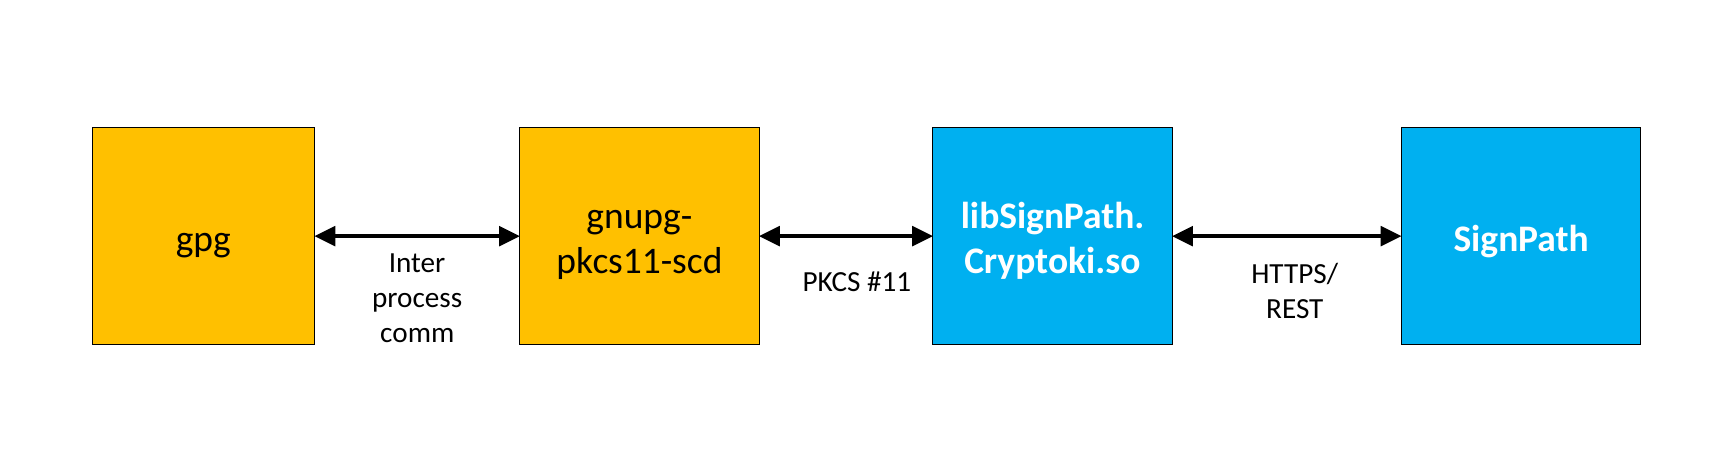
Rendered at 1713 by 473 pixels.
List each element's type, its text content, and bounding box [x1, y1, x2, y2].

text_box gpg [92, 127, 315, 345]
text_box PKCS #11 [780, 237, 933, 323]
text_box libSignPath. Cryptoki.so [932, 127, 1173, 345]
text_box HTTPS/ REST [1228, 238, 1361, 343]
text_box Inter process comm [355, 237, 479, 357]
text_box SignPath [1401, 127, 1641, 345]
text_box gnupg-pkcs11-scd [519, 127, 760, 345]
